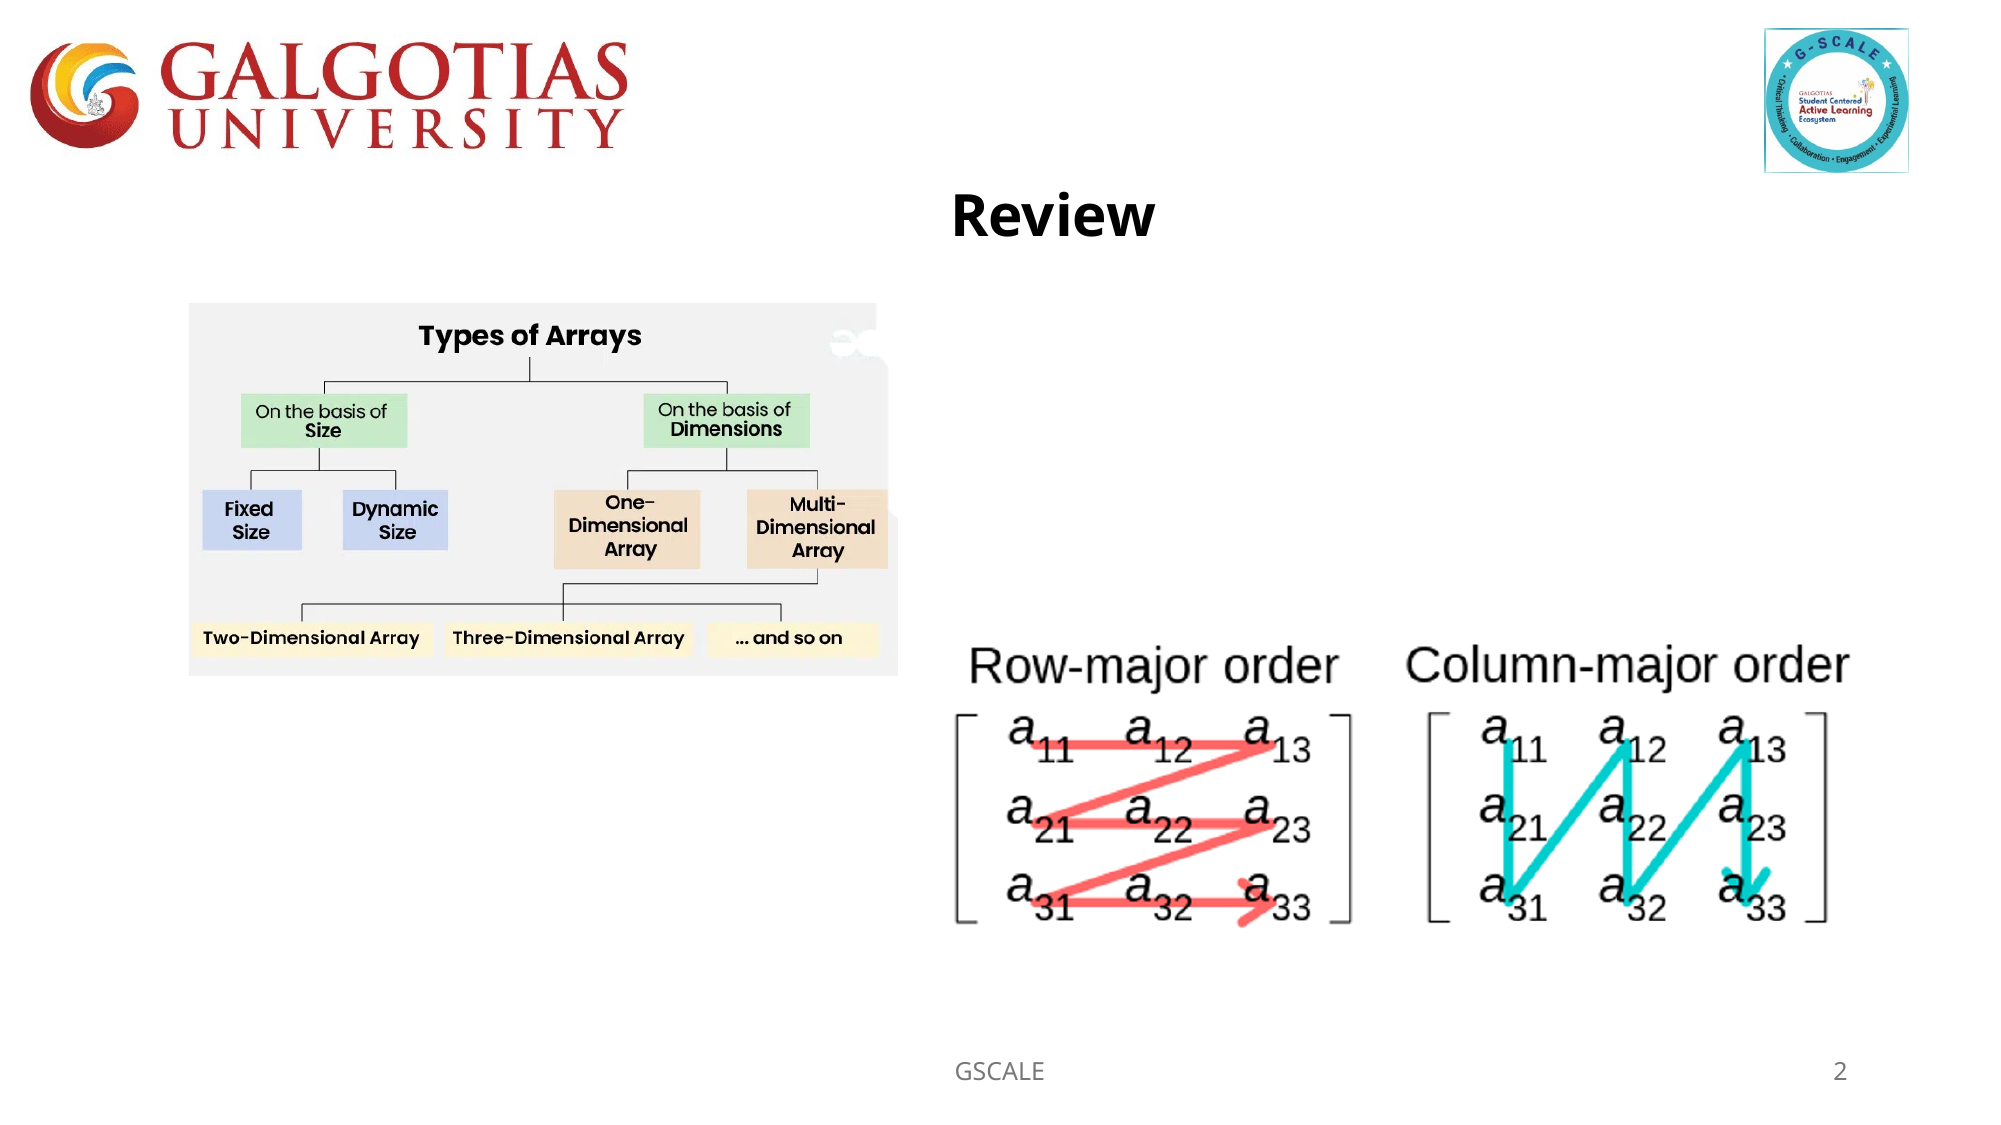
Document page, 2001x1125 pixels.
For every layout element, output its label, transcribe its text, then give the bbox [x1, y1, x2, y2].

footer GSCALE [662, 1042, 1338, 1103]
slide_number 2 [1412, 1042, 1863, 1103]
text_box Review [166, 170, 1940, 256]
picture [16, 34, 641, 158]
picture [1764, 28, 1909, 173]
picture [188, 296, 910, 677]
picture [931, 629, 1863, 948]
